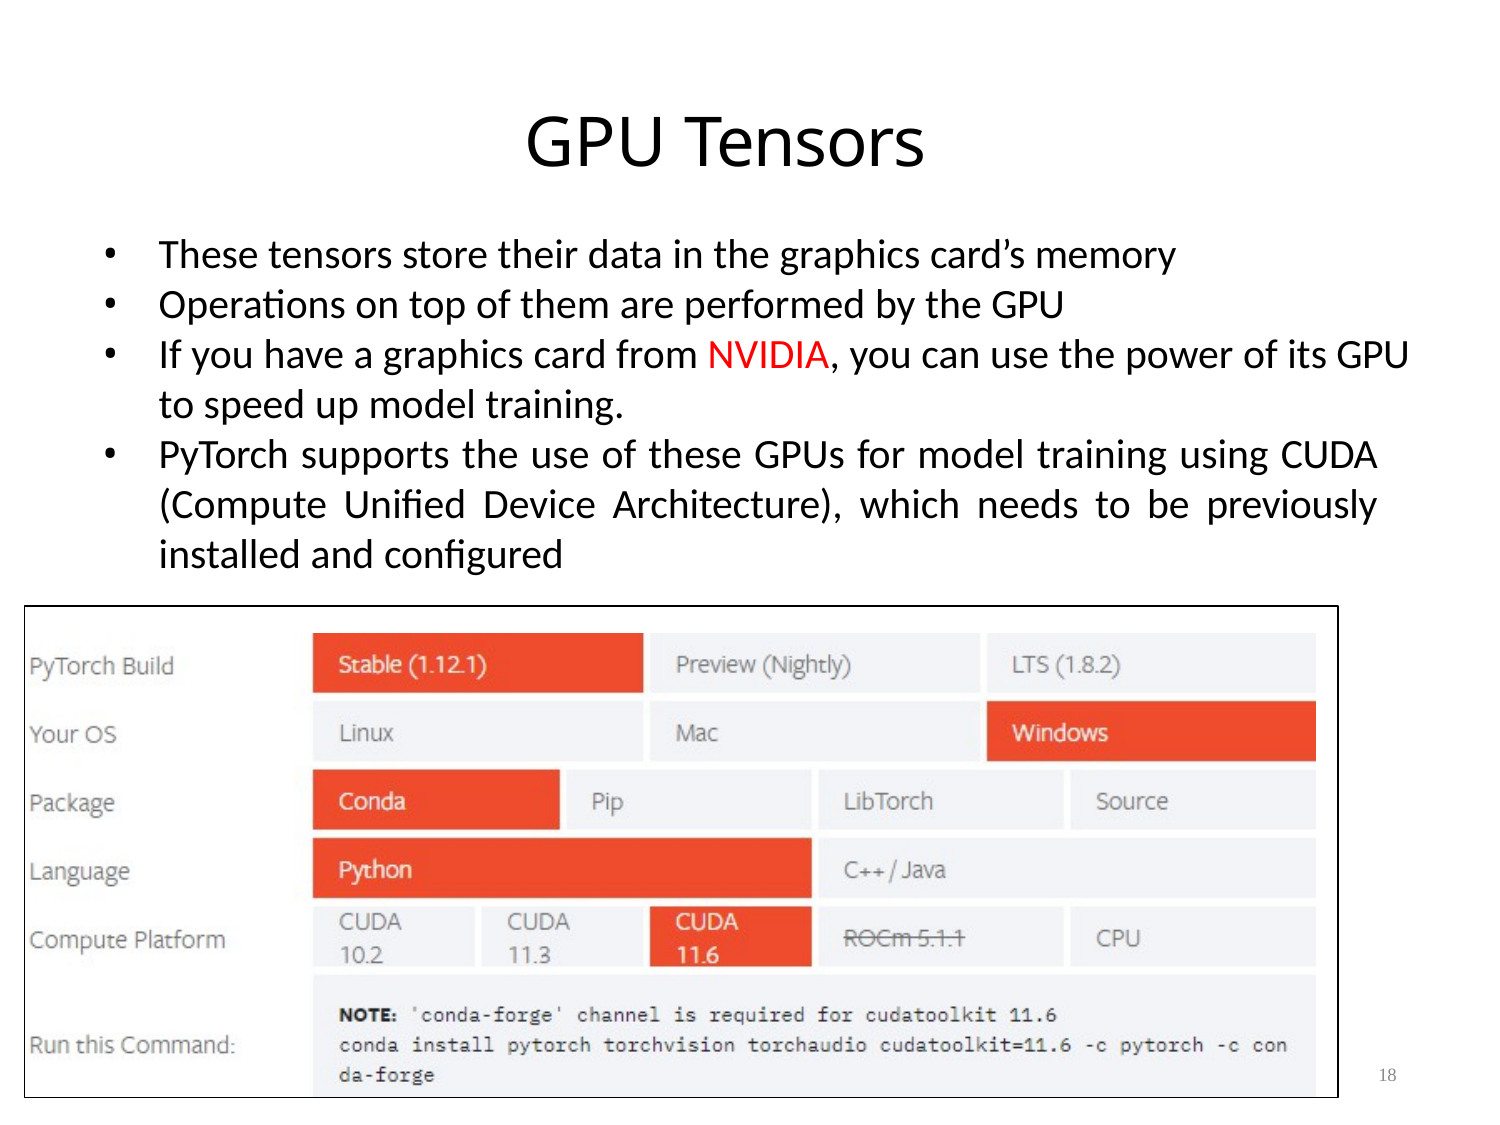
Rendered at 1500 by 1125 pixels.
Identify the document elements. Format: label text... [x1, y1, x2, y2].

title GPU Tensors [103, 0, 1397, 224]
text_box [23, 605, 1339, 1099]
slide_number 18 [1059, 746, 1397, 1125]
text_box These tensors store their data in the graphics card’s memory Operations on top of them are performed by the GPU If you have a graphics card from NVIDIA, you can use the power of its GPU to speed up model training. PyTorch supports the use of these GPUs for model training using CUDA (Compute Unified Device Architecture), which needs to be previously installed and configured [100, 224, 1439, 578]
